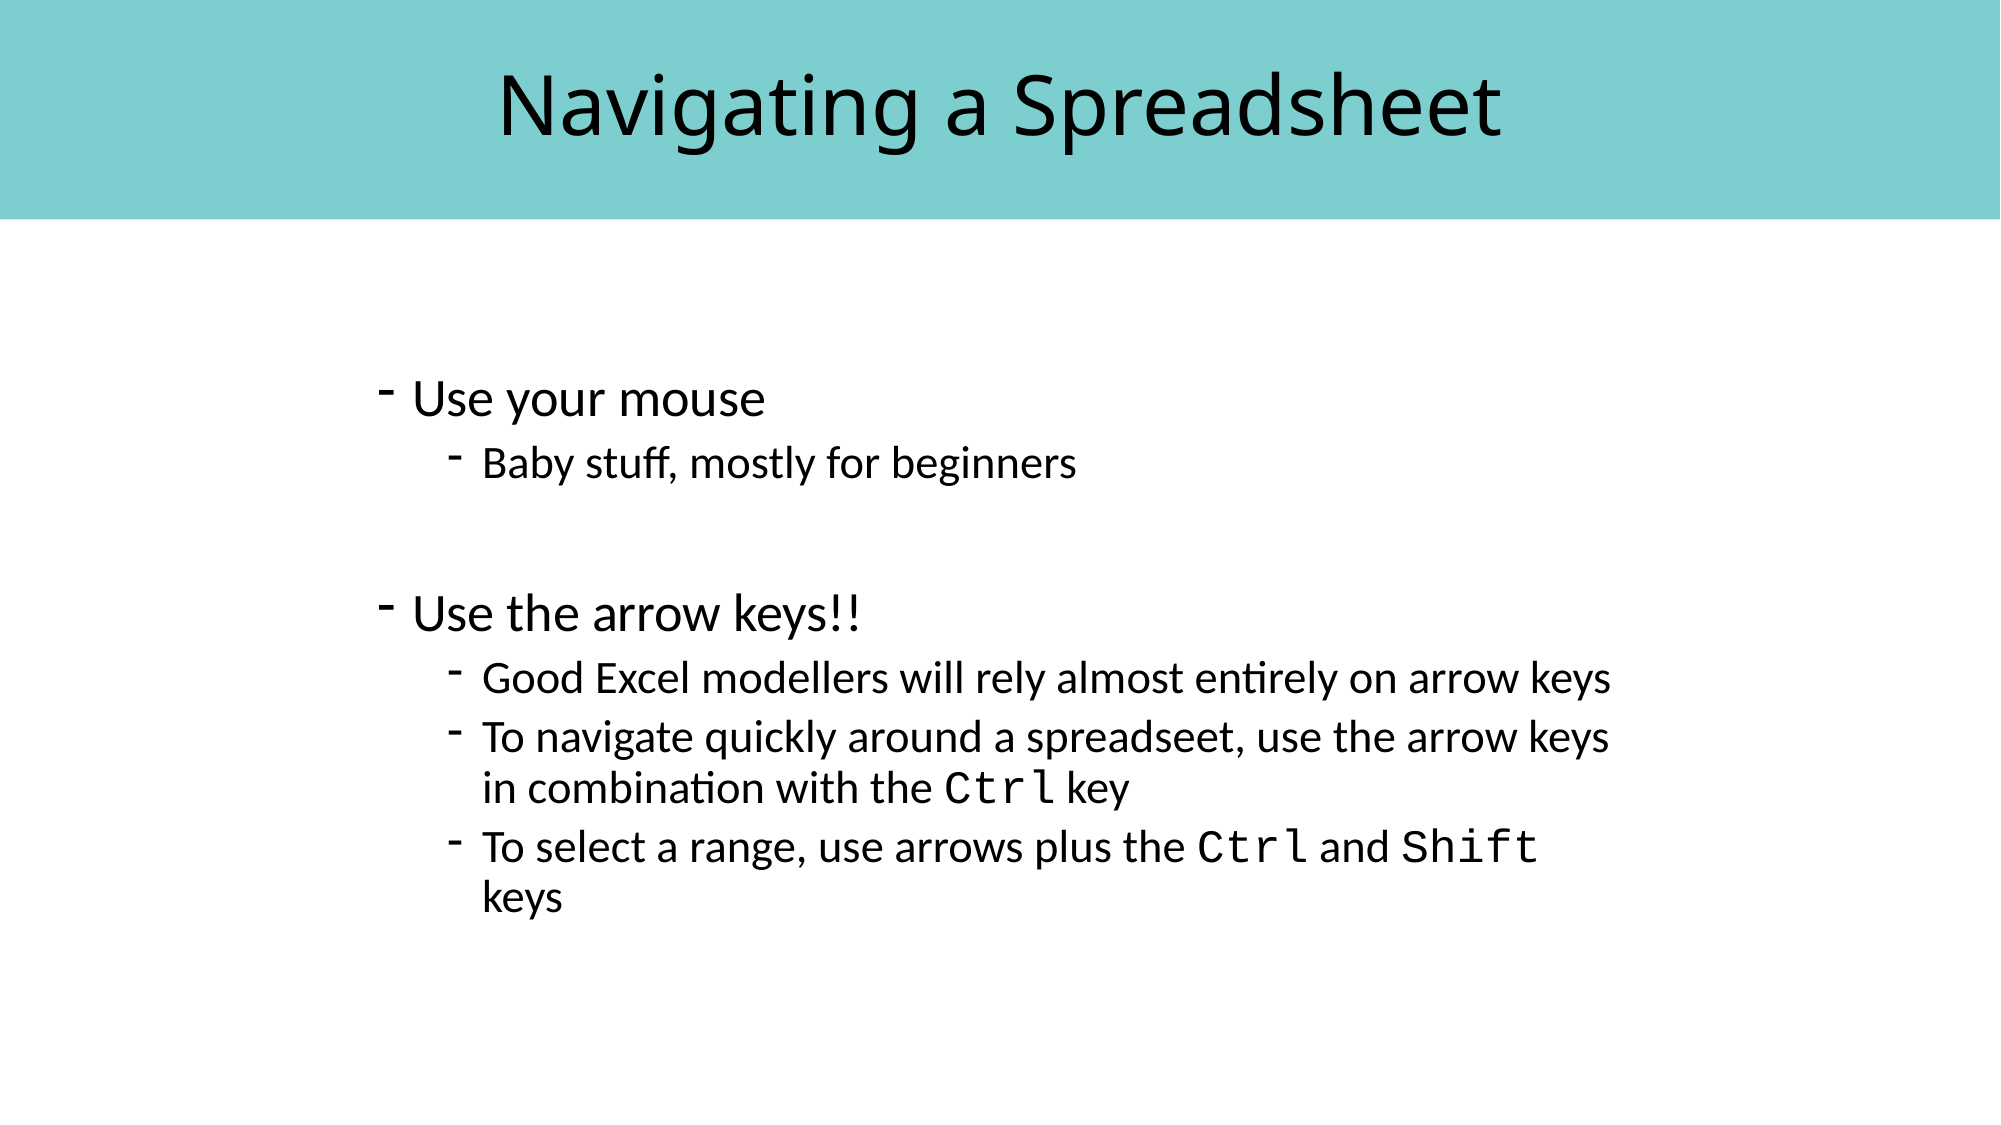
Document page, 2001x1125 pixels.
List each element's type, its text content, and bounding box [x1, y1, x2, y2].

list Use your mouse Baby stuff, mostly for beginners Use the arrow keys!! Good Excel modellers will rely almost entirely on arrow keys To navigate quickly around a spreadseet, use the arrow keys in combination with the Ctrl key To select a range, use arrows plus the Ctrl and Shift keys [362, 362, 1638, 977]
title Navigating a Spreadsheet [137, 0, 1863, 218]
text_box [0, 0, 2000, 220]
